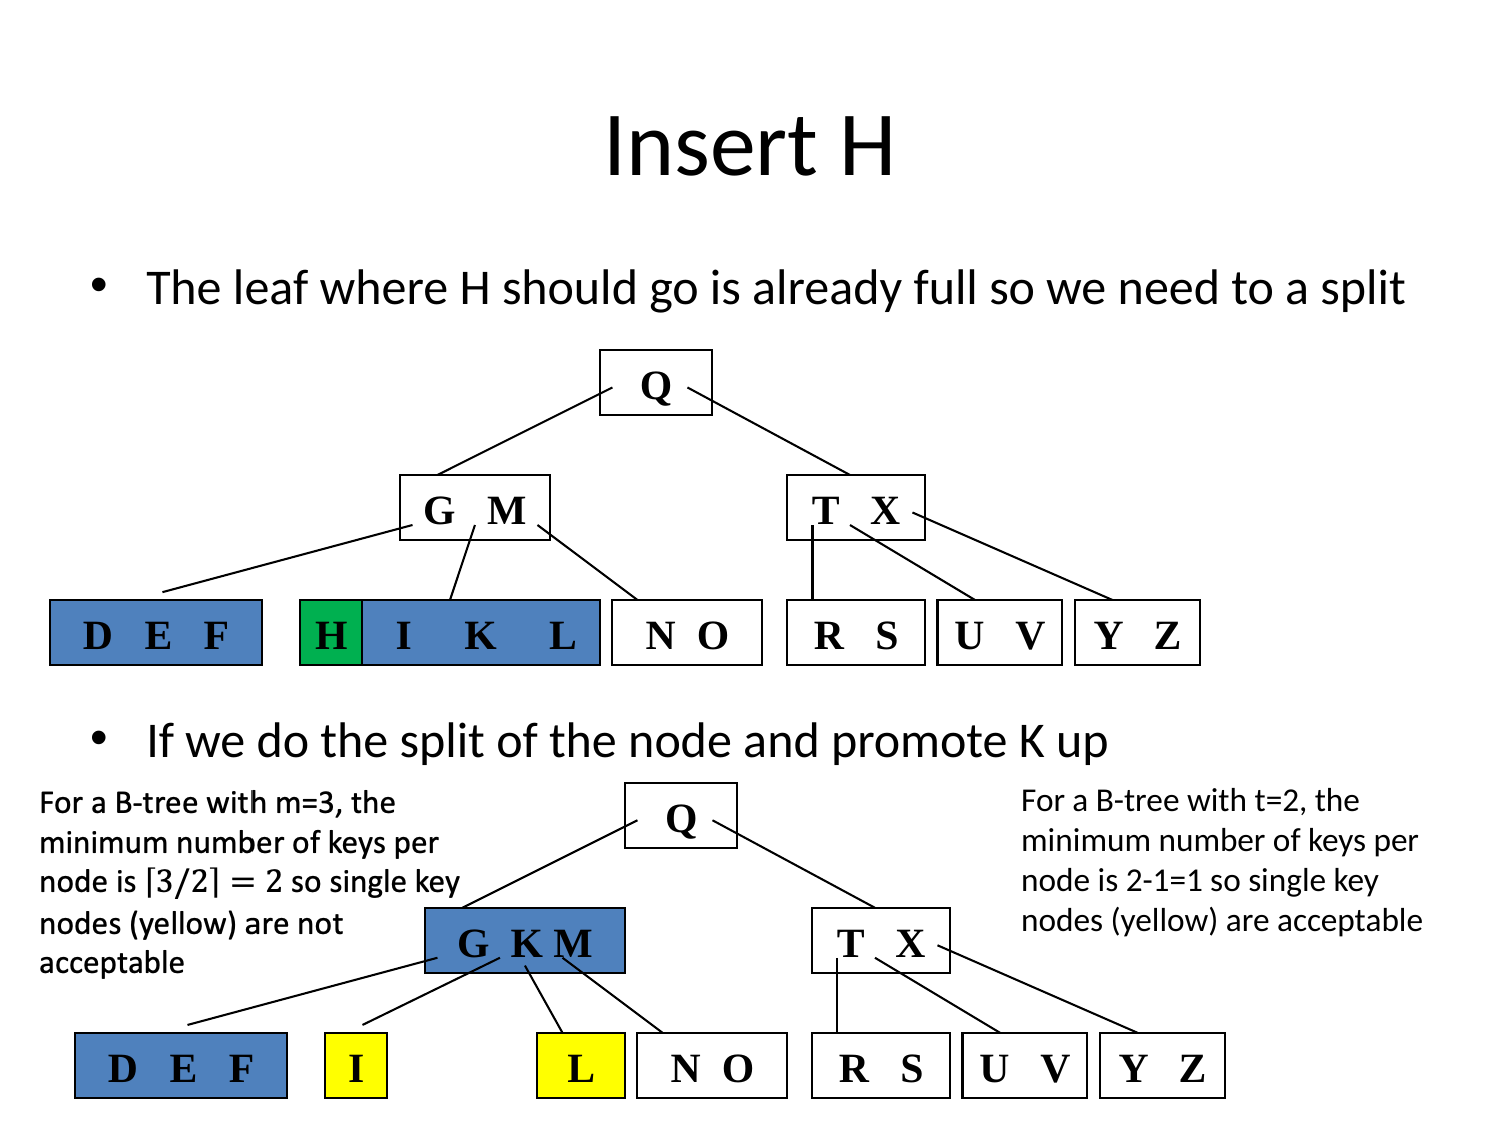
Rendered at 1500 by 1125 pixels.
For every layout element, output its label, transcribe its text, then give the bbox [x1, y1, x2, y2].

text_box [462, 820, 638, 909]
text_box I K L [363, 600, 600, 665]
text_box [537, 524, 638, 601]
text_box If we do the split of the node and promote K up [74, 699, 1425, 788]
text_box G K M [482, 917, 625, 973]
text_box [687, 387, 851, 476]
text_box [912, 512, 1113, 601]
text_box D E F [49, 600, 263, 665]
text_box D E F [74, 1032, 288, 1098]
text_box Y Z [1074, 600, 1200, 665]
list The leaf where H should go is already full so we need to a split [75, 246, 1425, 335]
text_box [937, 944, 1138, 1033]
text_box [187, 957, 361, 1026]
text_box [362, 957, 501, 1026]
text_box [162, 524, 413, 593]
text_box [437, 387, 613, 476]
text_box N O [612, 600, 763, 665]
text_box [712, 820, 876, 909]
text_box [524, 965, 563, 1033]
text_box For a B-tree with t=2, the minimum number of keys per node is 2-1=1 so single key nodes (yellow) are acceptable [1006, 770, 1463, 946]
text_box T X [787, 474, 925, 540]
text_box Y Z [1100, 1032, 1225, 1098]
text_box Q [600, 350, 713, 415]
title Insert H [75, 45, 1425, 233]
text_box R S [787, 600, 925, 665]
text_box N O [637, 1032, 788, 1098]
text_box [24, 774, 482, 992]
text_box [874, 957, 932, 1033]
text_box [449, 524, 476, 601]
text_box Q [624, 782, 738, 848]
text_box H [299, 602, 363, 665]
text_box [562, 957, 663, 1033]
text_box I [324, 1035, 388, 1098]
text_box U V [962, 1042, 1088, 1098]
text_box L [537, 1041, 625, 1098]
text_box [849, 524, 907, 601]
text_box U V [937, 609, 1063, 665]
text_box R S [812, 1032, 950, 1098]
text_box T X [812, 907, 950, 973]
text_box G M [399, 474, 550, 540]
